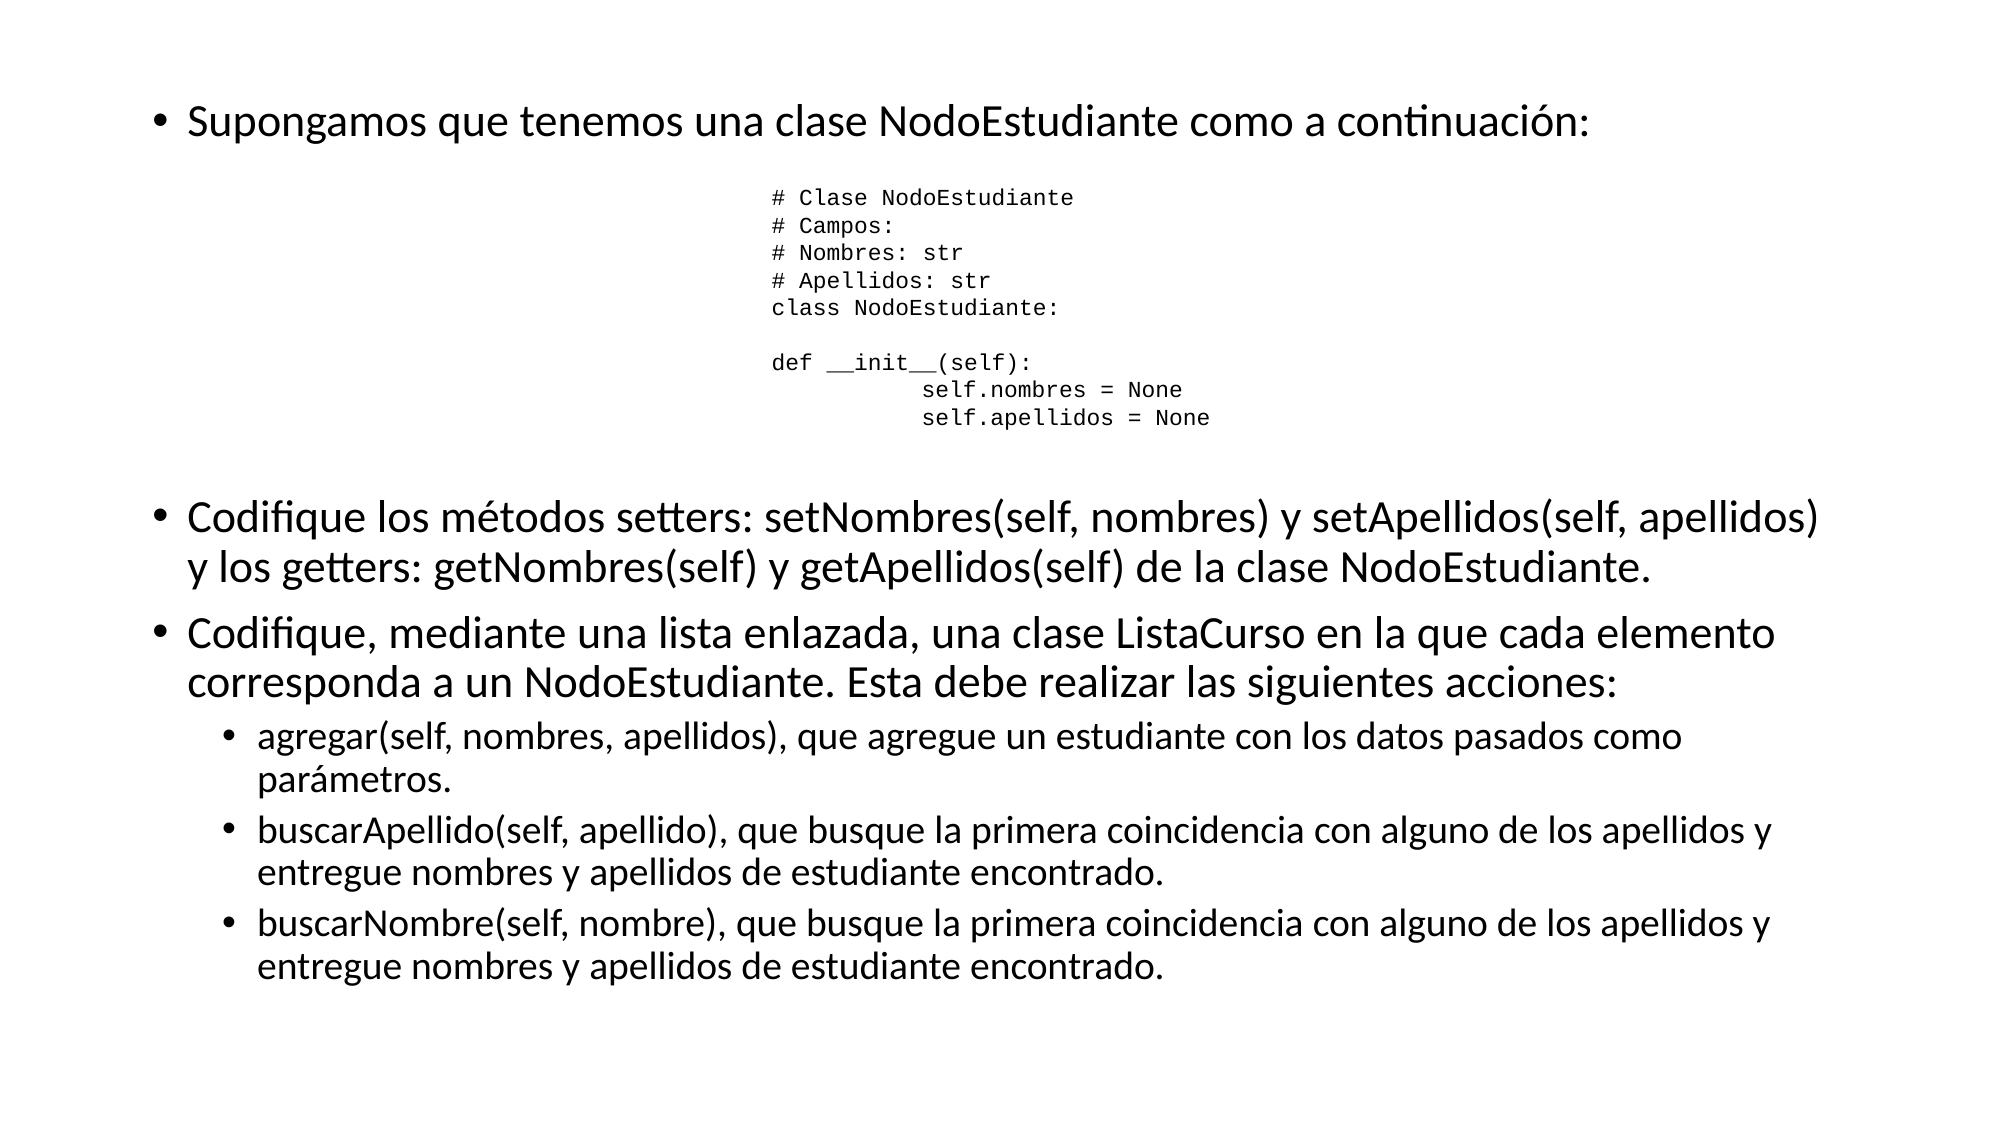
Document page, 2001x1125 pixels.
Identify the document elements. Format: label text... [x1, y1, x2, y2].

list Supongamos que tenemos una clase NodoEstudiante como a continuación: Codifique los métodos setters: setNombres(self, nombres) y setApellidos(self, apellidos) y los getters: getNombres(self) y getApellidos(self) de la clase NodoEstudiante. Codifique, mediante una lista enlazada, una clase ListaCurso en la que cada elemento corresponda a un NodoEstudiante. Esta debe realizar las siguientes acciones: agregar(self, nombres, apellidos), que agregue un estudiante con los datos pasados como parámetros. buscarApellido(self, apellido), que busque la primera coincidencia con alguno de los apellidos y entregue nombres y apellidos de estudiante encontrado. buscarNombre(self, nombre), que busque la primera coincidencia con alguno de los apellidos y entregue nombres y apellidos de estudiante encontrado. [137, 89, 1863, 1014]
text_box # Clase NodoEstudiante # Campos: # Nombres: str # Apellidos: str class NodoEstudiante: def __init__(self): self.nombres = None self.apellidos = None [756, 175, 1244, 438]
